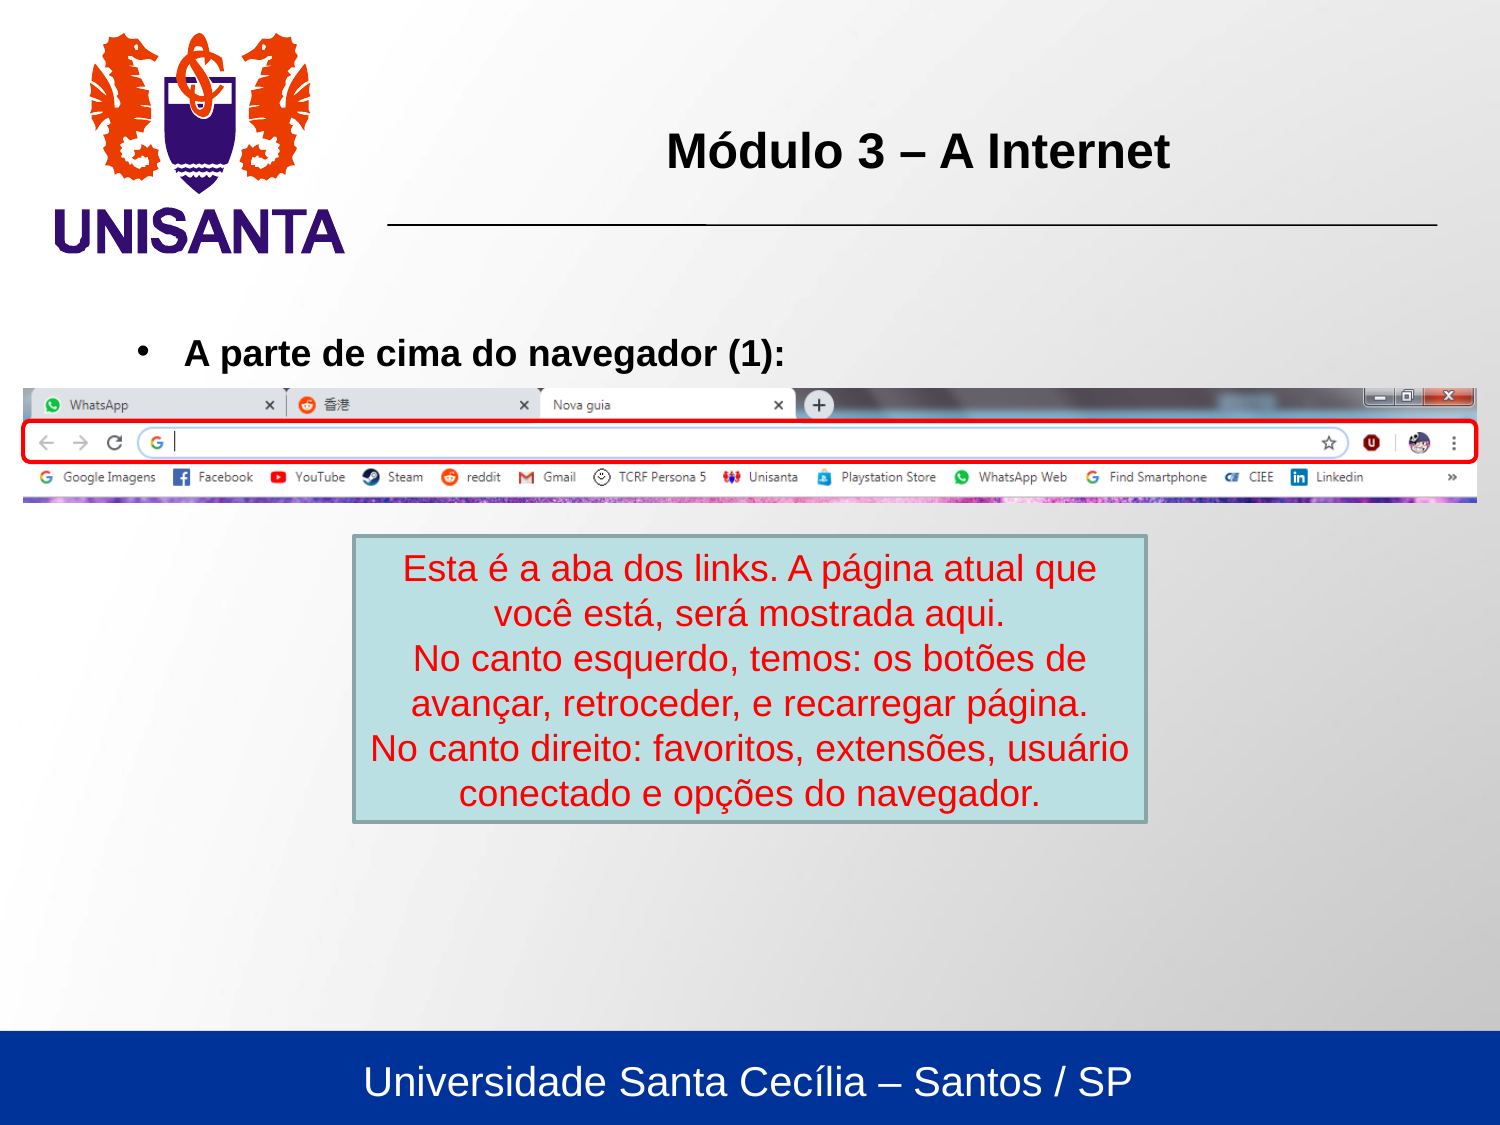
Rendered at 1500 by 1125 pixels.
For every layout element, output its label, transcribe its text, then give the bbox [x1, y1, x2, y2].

text_box A parte de cima do navegador (1): [46, 281, 1430, 386]
text_box Módulo 3 – A Internet [430, 137, 1406, 182]
text_box Esta é a aba dos links. A página atual que você está, será mostrada aqui. No canto esquerdo, temos: os botões de avançar, retroceder, e recarregar página. No canto direito: favoritos, extensões, usuário conectado e opções do navegador. [352, 534, 1148, 824]
picture [0, 0, 1500, 1030]
